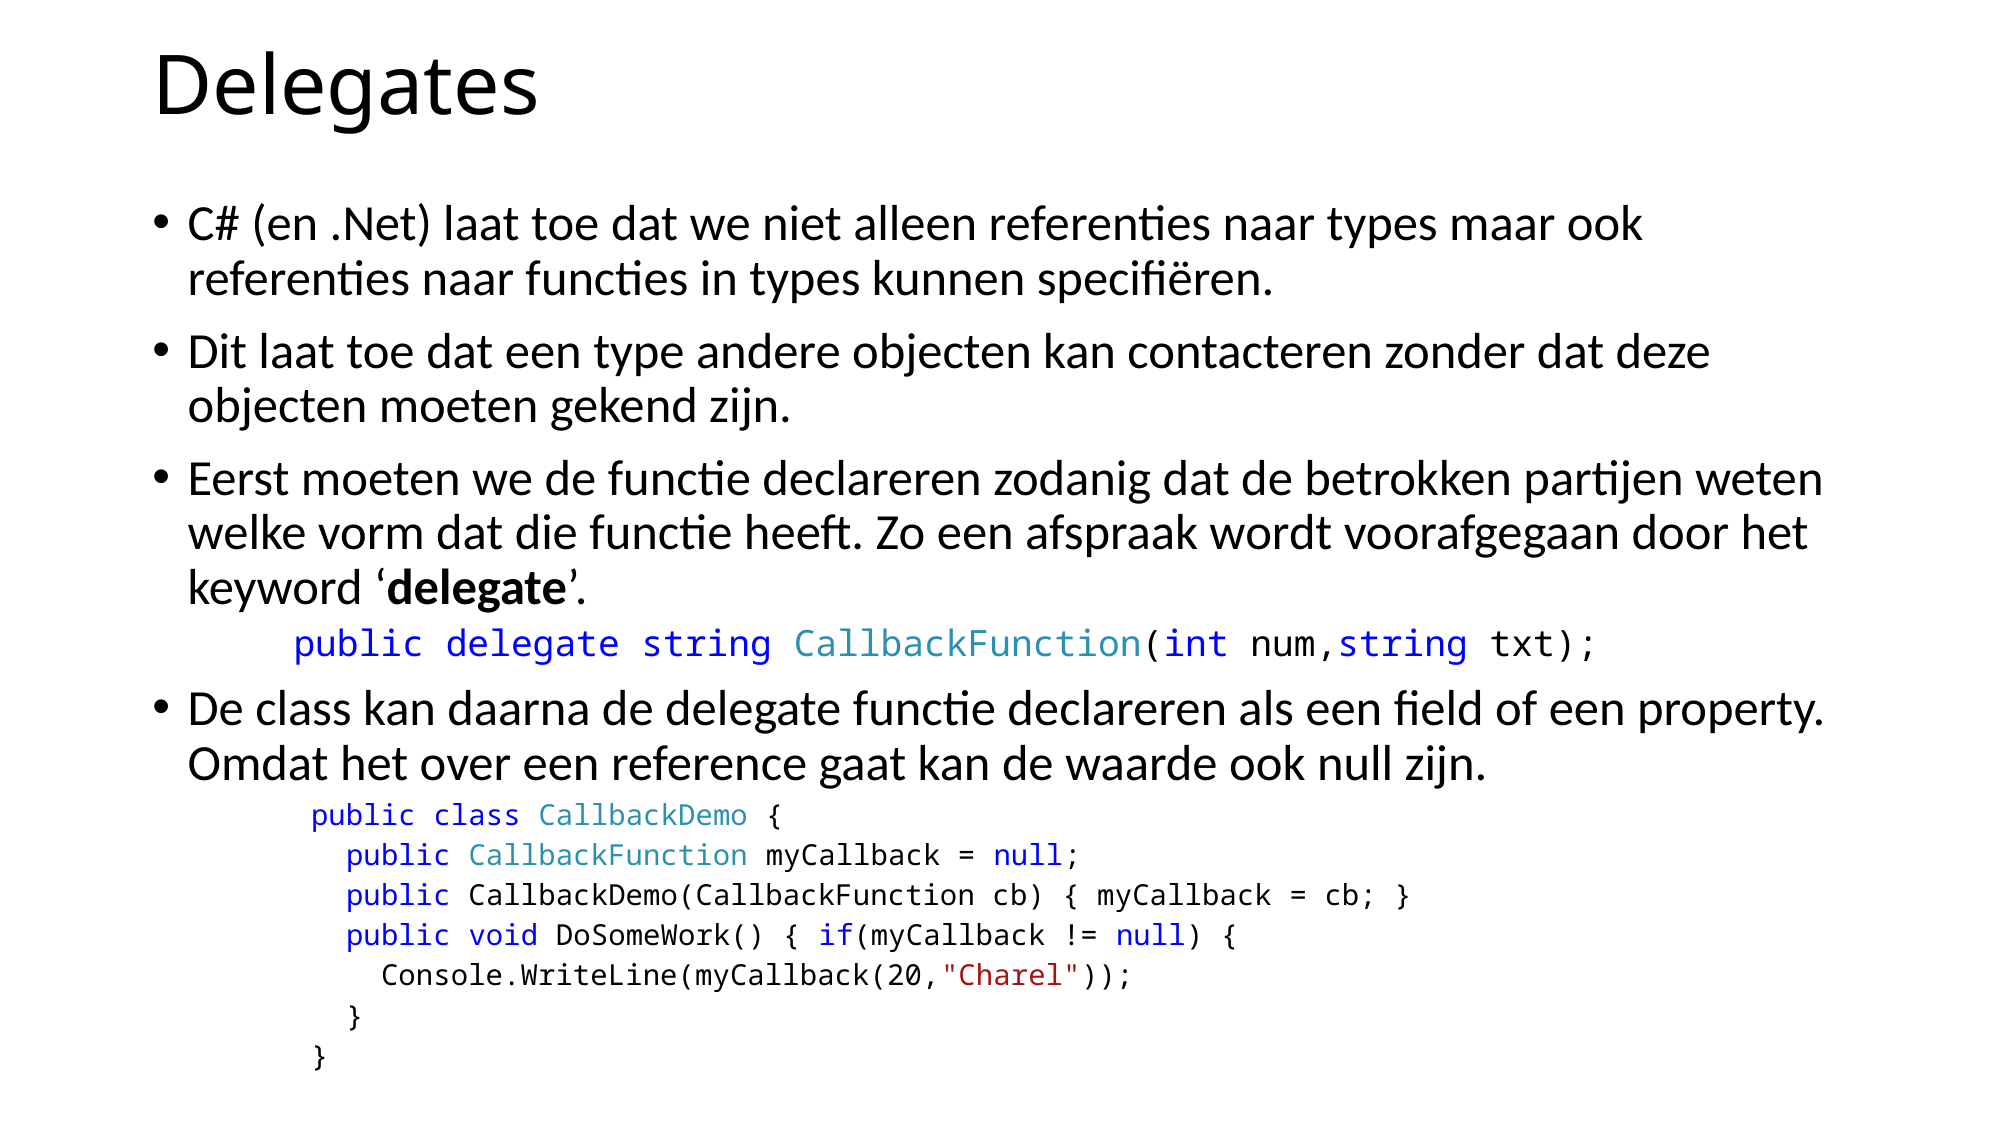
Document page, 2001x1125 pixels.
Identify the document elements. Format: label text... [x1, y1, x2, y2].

title Delegates [137, 35, 1863, 141]
list C# (en .Net) laat toe dat we niet alleen referenties naar types maar ook referenties naar functies in types kunnen specifiëren. Dit laat toe dat een type andere objecten kan contacteren zonder dat deze objecten moeten gekend zijn. Eerst moeten we de functie declareren zodanig dat de betrokken partijen weten welke vorm dat die functie heeft. Zo een afspraak wordt voorafgegaan door het keyword ‘delegate’. public delegate string CallbackFunction(int num,string txt); De class kan daarna de delegate functie declareren als een field of een property. Omdat het over een reference gaat kan de waarde ook null zijn. public class CallbackDemo { public CallbackFunction myCallback = null; public CallbackDemo(CallbackFunction cb) { myCallback = cb; } public void DoSomeWork() { if(myCallback != null) { Console.WriteLine(myCallback(20,"Charel")); } } [137, 189, 1863, 1090]
